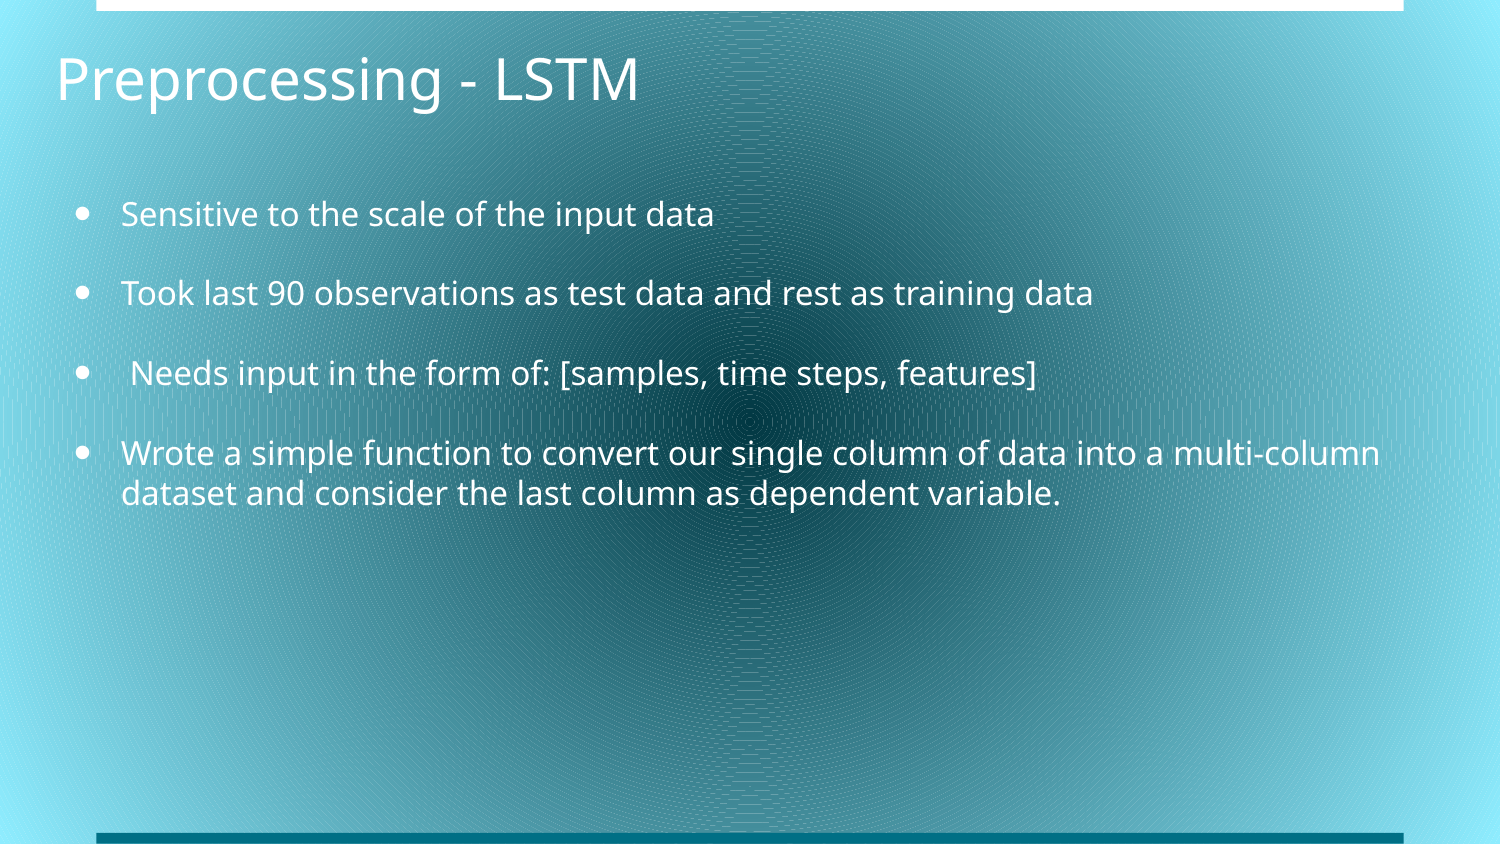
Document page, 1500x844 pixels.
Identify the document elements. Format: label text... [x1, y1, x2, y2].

text_box Sensitive to the scale of the input data Took last 90 observations as test data and rest as training data Needs input in the form of: [samples, time steps, features] Wrote a simple function to convert our single column of data into a multi-column dataset and consider the last column as dependent variable. [59, 185, 1478, 640]
title Preprocessing - LSTM [40, 28, 1410, 126]
